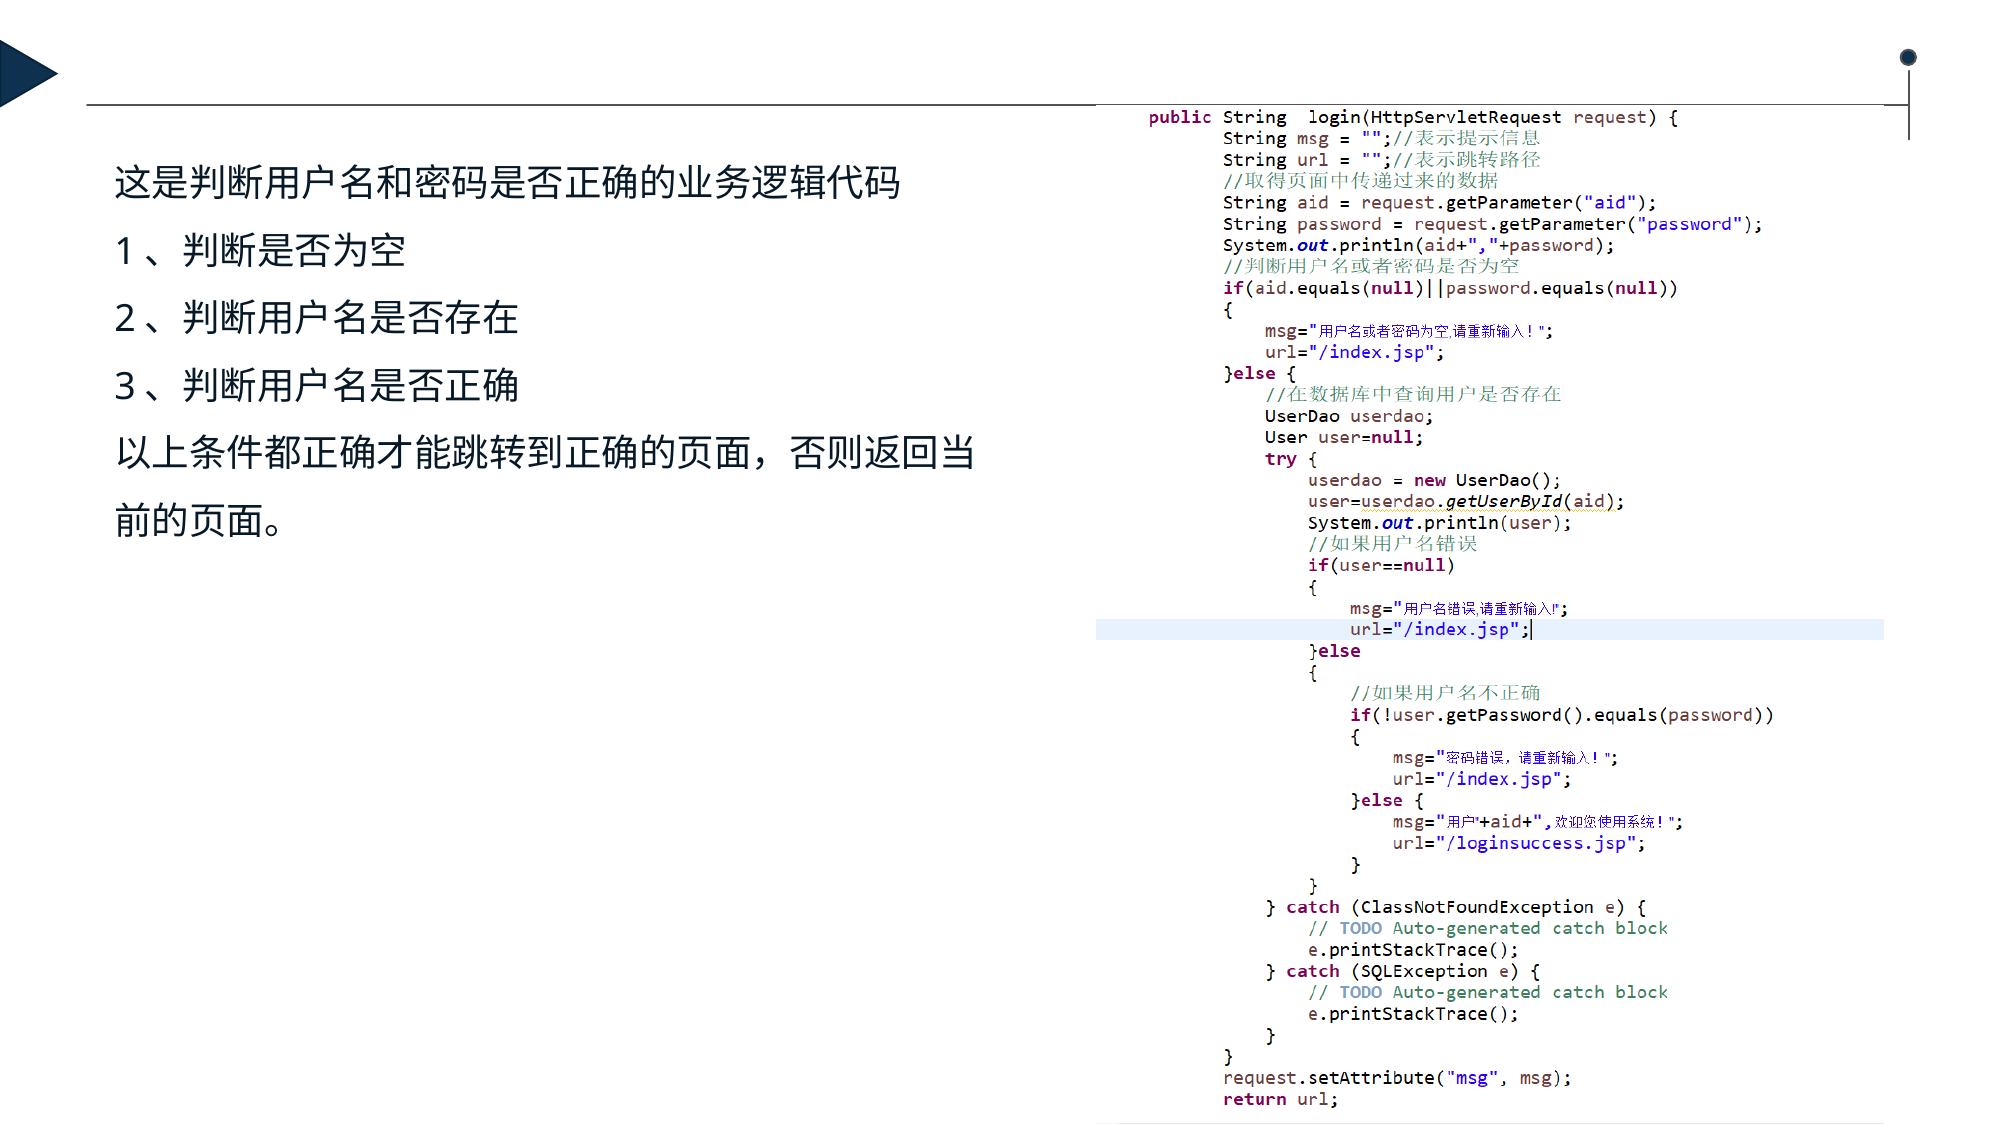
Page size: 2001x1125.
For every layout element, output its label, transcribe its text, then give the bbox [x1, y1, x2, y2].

text_box [0, 39, 59, 108]
text_box [1899, 48, 1917, 67]
text_box 这是判断用户名和密码是否正确的业务逻辑代码 1、判断是否为空 2、判断用户名是否存在 3、判断用户名是否正确 以上条件都正确才能跳转到正确的页面，否则返回当前的页面。 [99, 129, 1000, 550]
picture [1096, 105, 1884, 1124]
